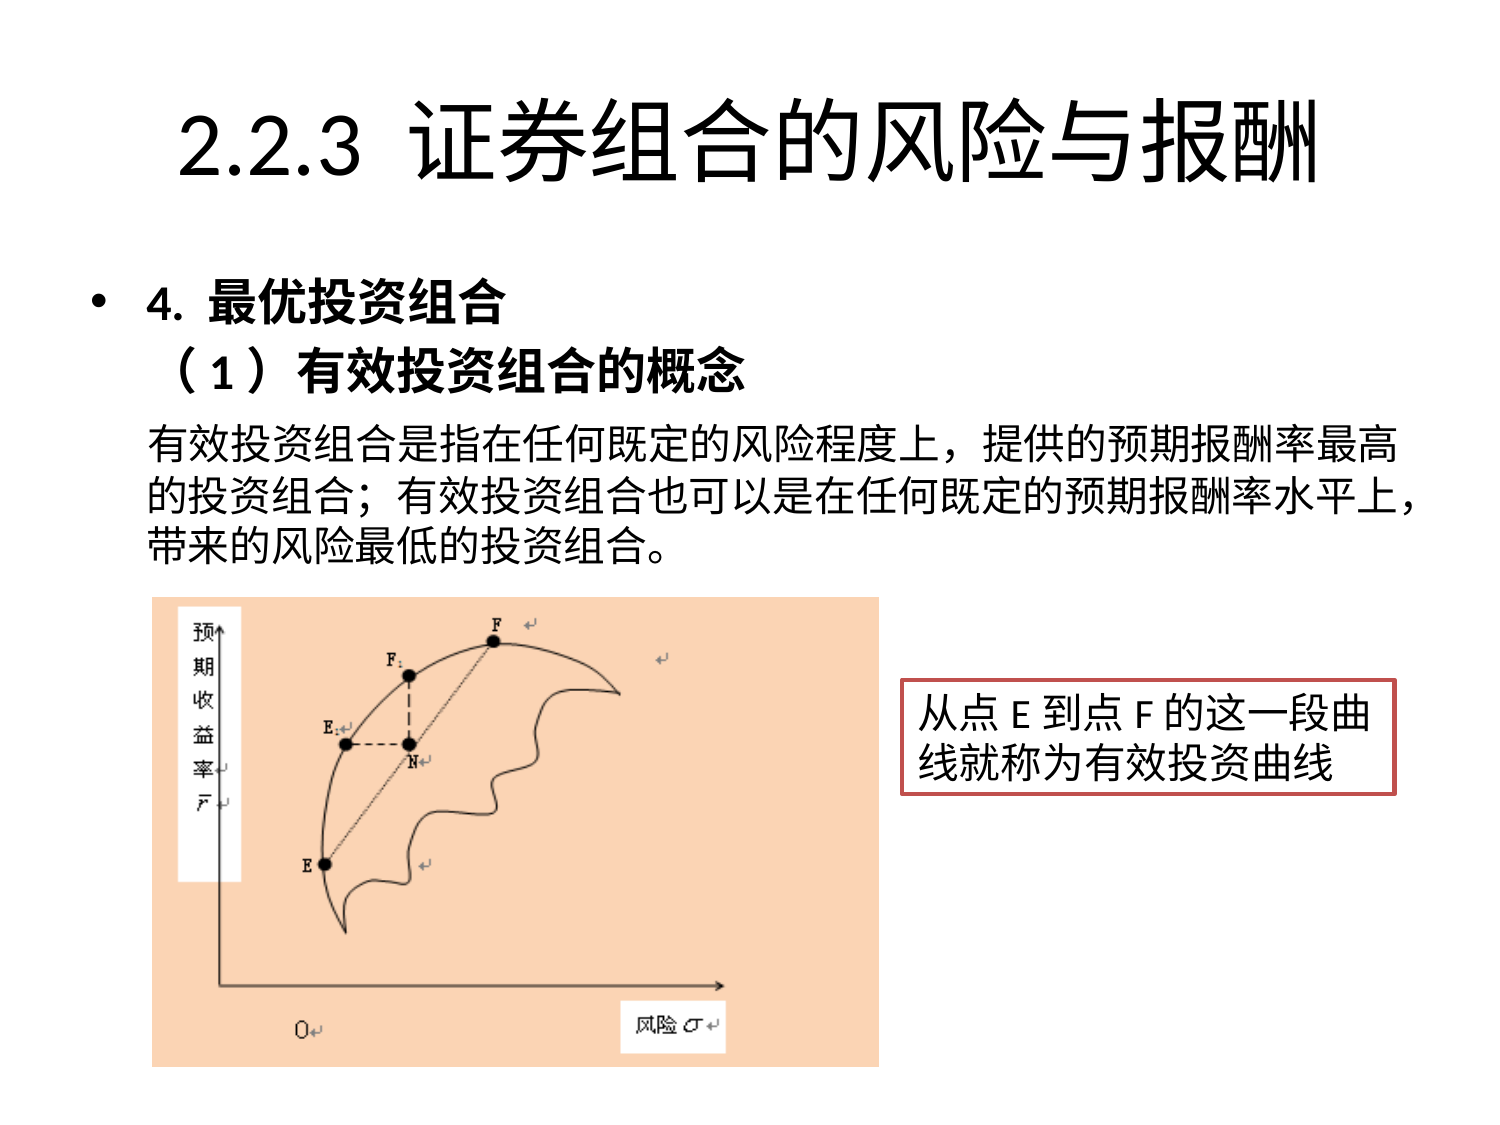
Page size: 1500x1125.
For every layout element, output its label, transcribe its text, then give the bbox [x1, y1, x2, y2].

text_box 从点E到点F的这一段曲线就称为有效投资曲线 [900, 678, 1397, 796]
title 2.2.3 证券组合的风险与报酬 [75, 45, 1425, 233]
list 4. 最优投资组合 （1）有效投资组合的概念 有效投资组合是指在任何既定的风险程度上，提供的预期报酬率最高的投资组合；有效投资组合也可以是在任何既定的预期报酬率水平上，带来的风险最低的投资组合。 [75, 262, 1425, 1005]
picture [152, 597, 880, 1067]
